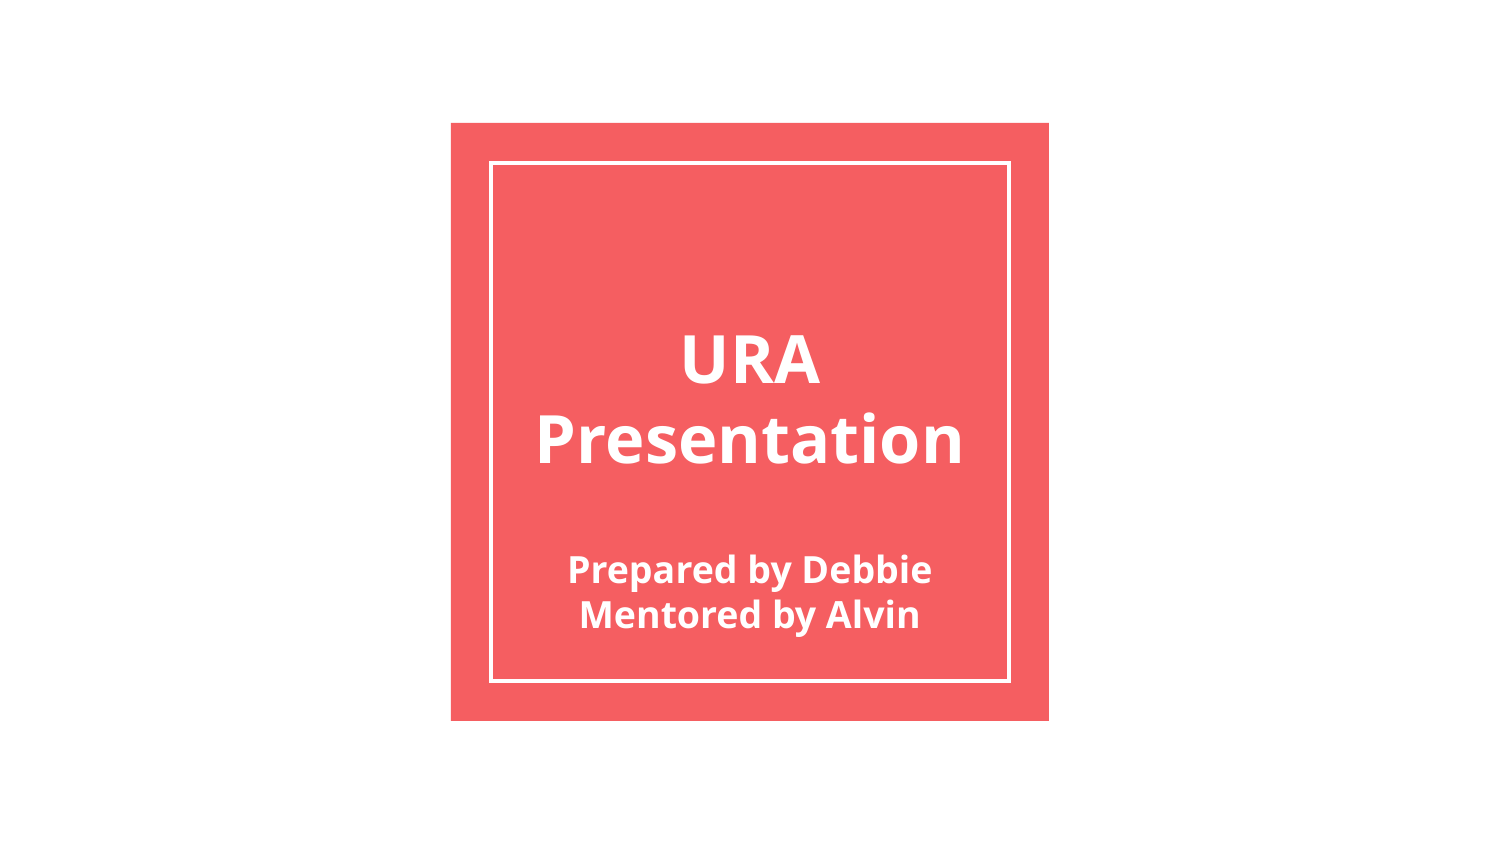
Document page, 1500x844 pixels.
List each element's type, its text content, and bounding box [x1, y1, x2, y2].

title URA Presentation [507, 266, 993, 527]
subtitle Prepared by Debbie Mentored by Alvin [507, 535, 993, 651]
